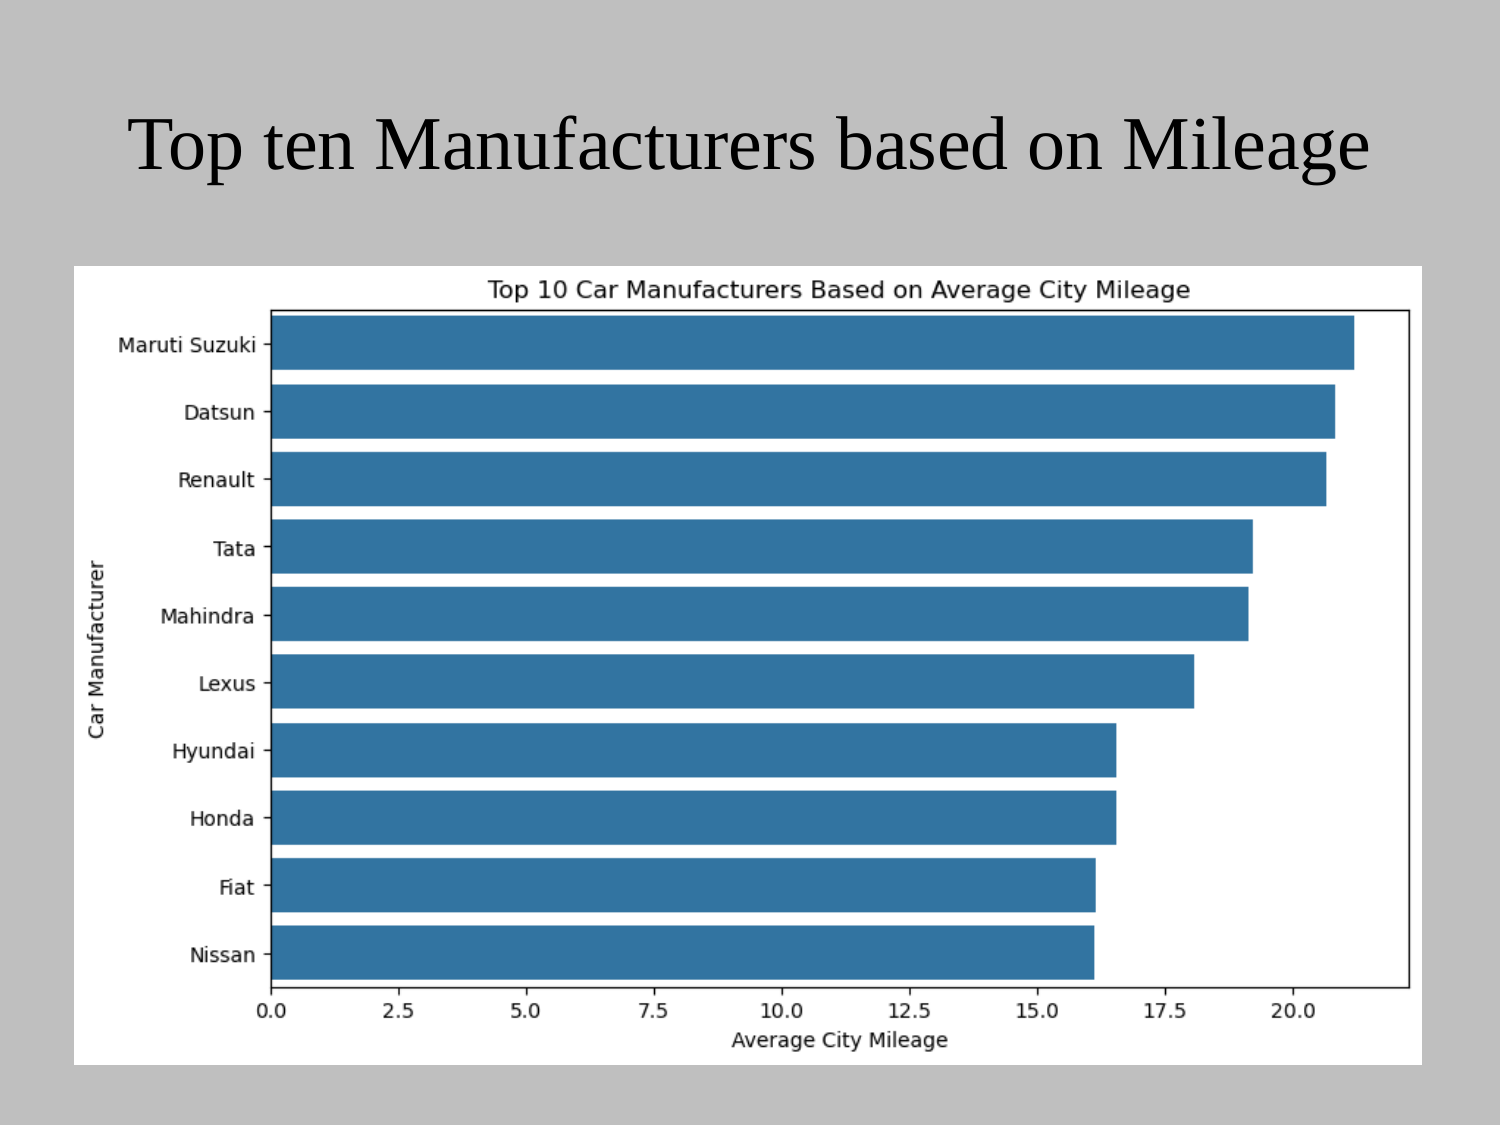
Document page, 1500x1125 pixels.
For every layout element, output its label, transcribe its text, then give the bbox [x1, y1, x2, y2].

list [74, 266, 1422, 1065]
title Top ten Manufacturers based on Mileage [75, 45, 1425, 233]
